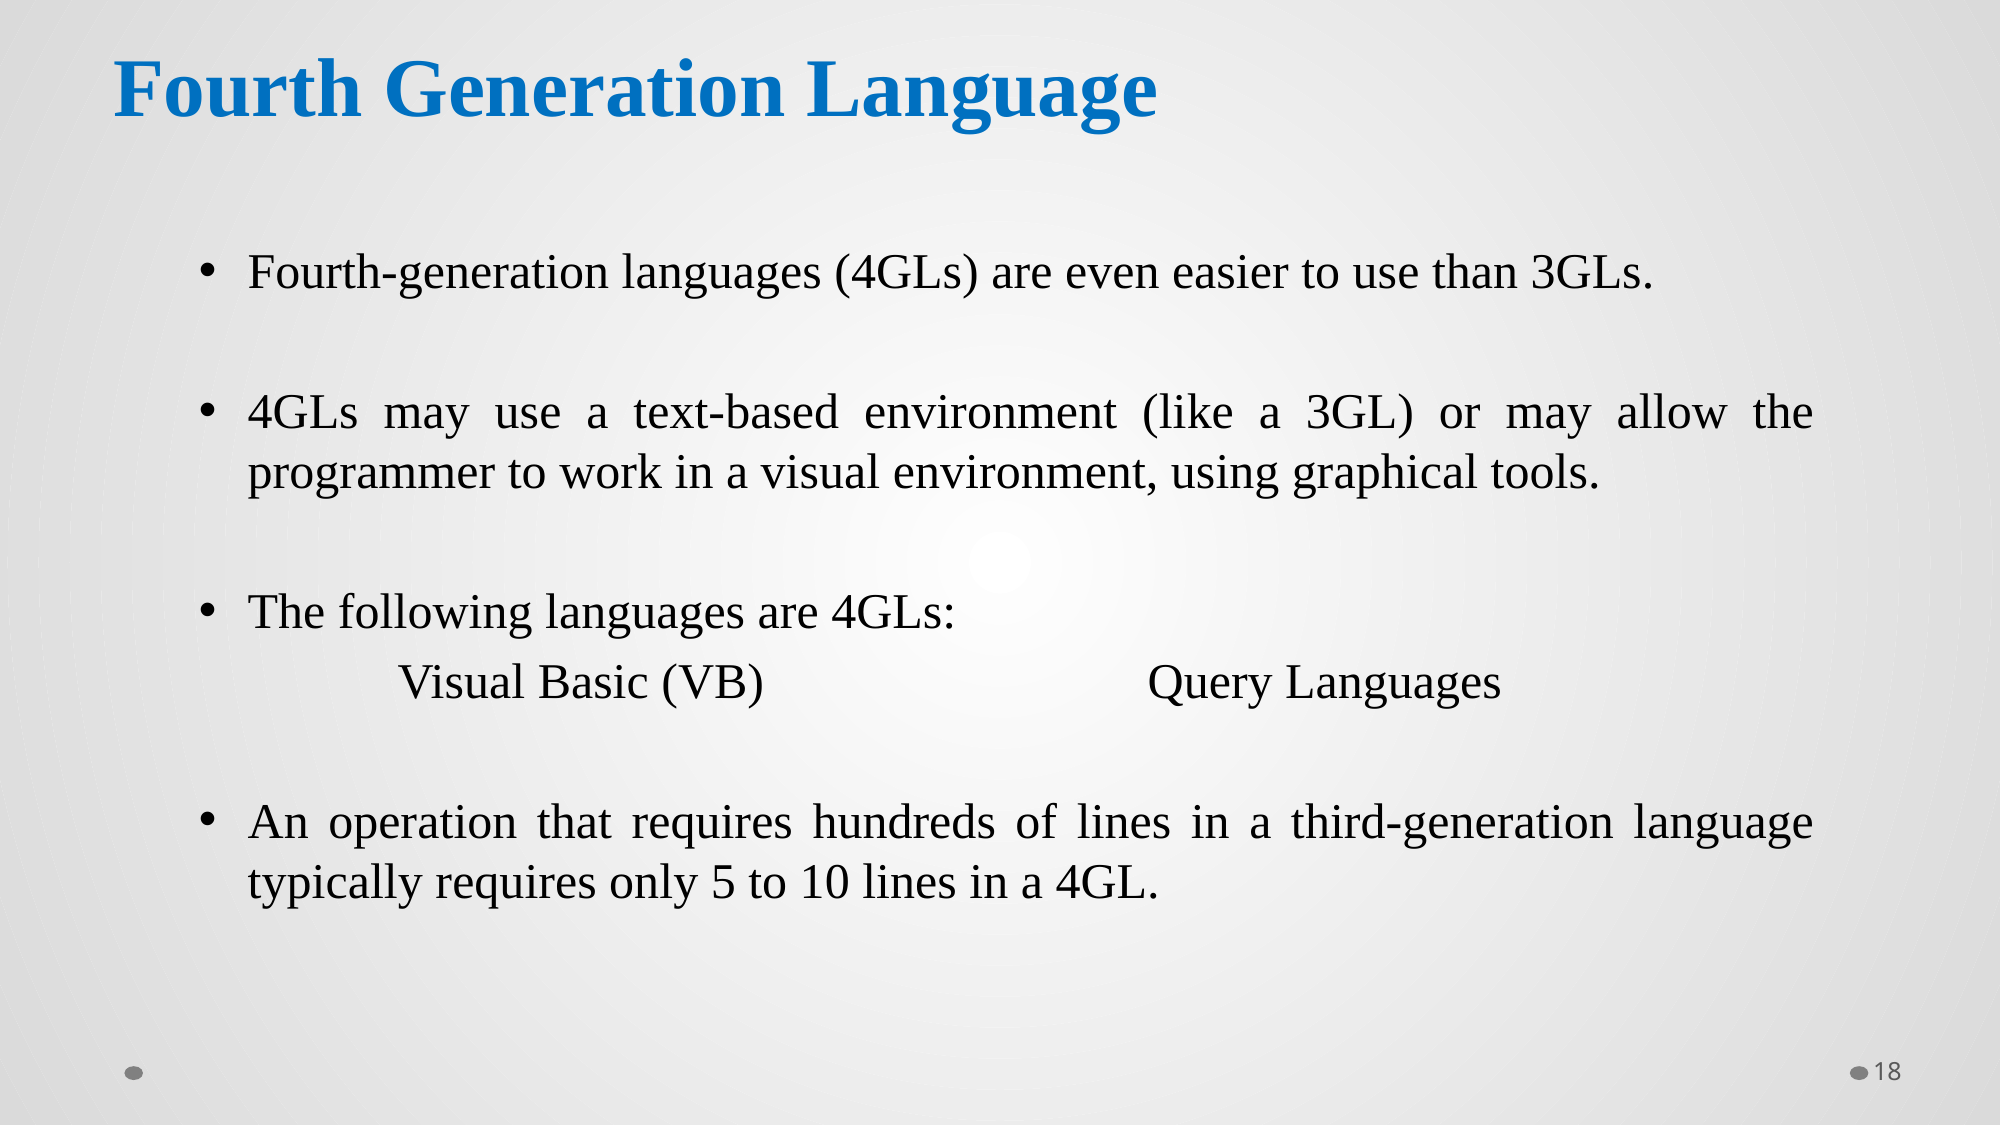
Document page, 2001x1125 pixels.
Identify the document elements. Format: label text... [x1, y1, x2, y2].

slide_number 18 [1868, 1042, 1992, 1103]
list Fourth-generation languages (4GLs) are even easier to use than 3GLs. 4GLs may use a text-based environment (like a 3GL) or may allow the programmer to work in a visual environment, using graphical tools. The following languages are 4GLs: Visual Basic (VB) Query Languages An operation that requires hundreds of lines in a third-generation language typically requires only 5 to 10 lines in a 4GL. [140, 231, 1830, 1004]
title Fourth Generation Language [88, 54, 1632, 141]
